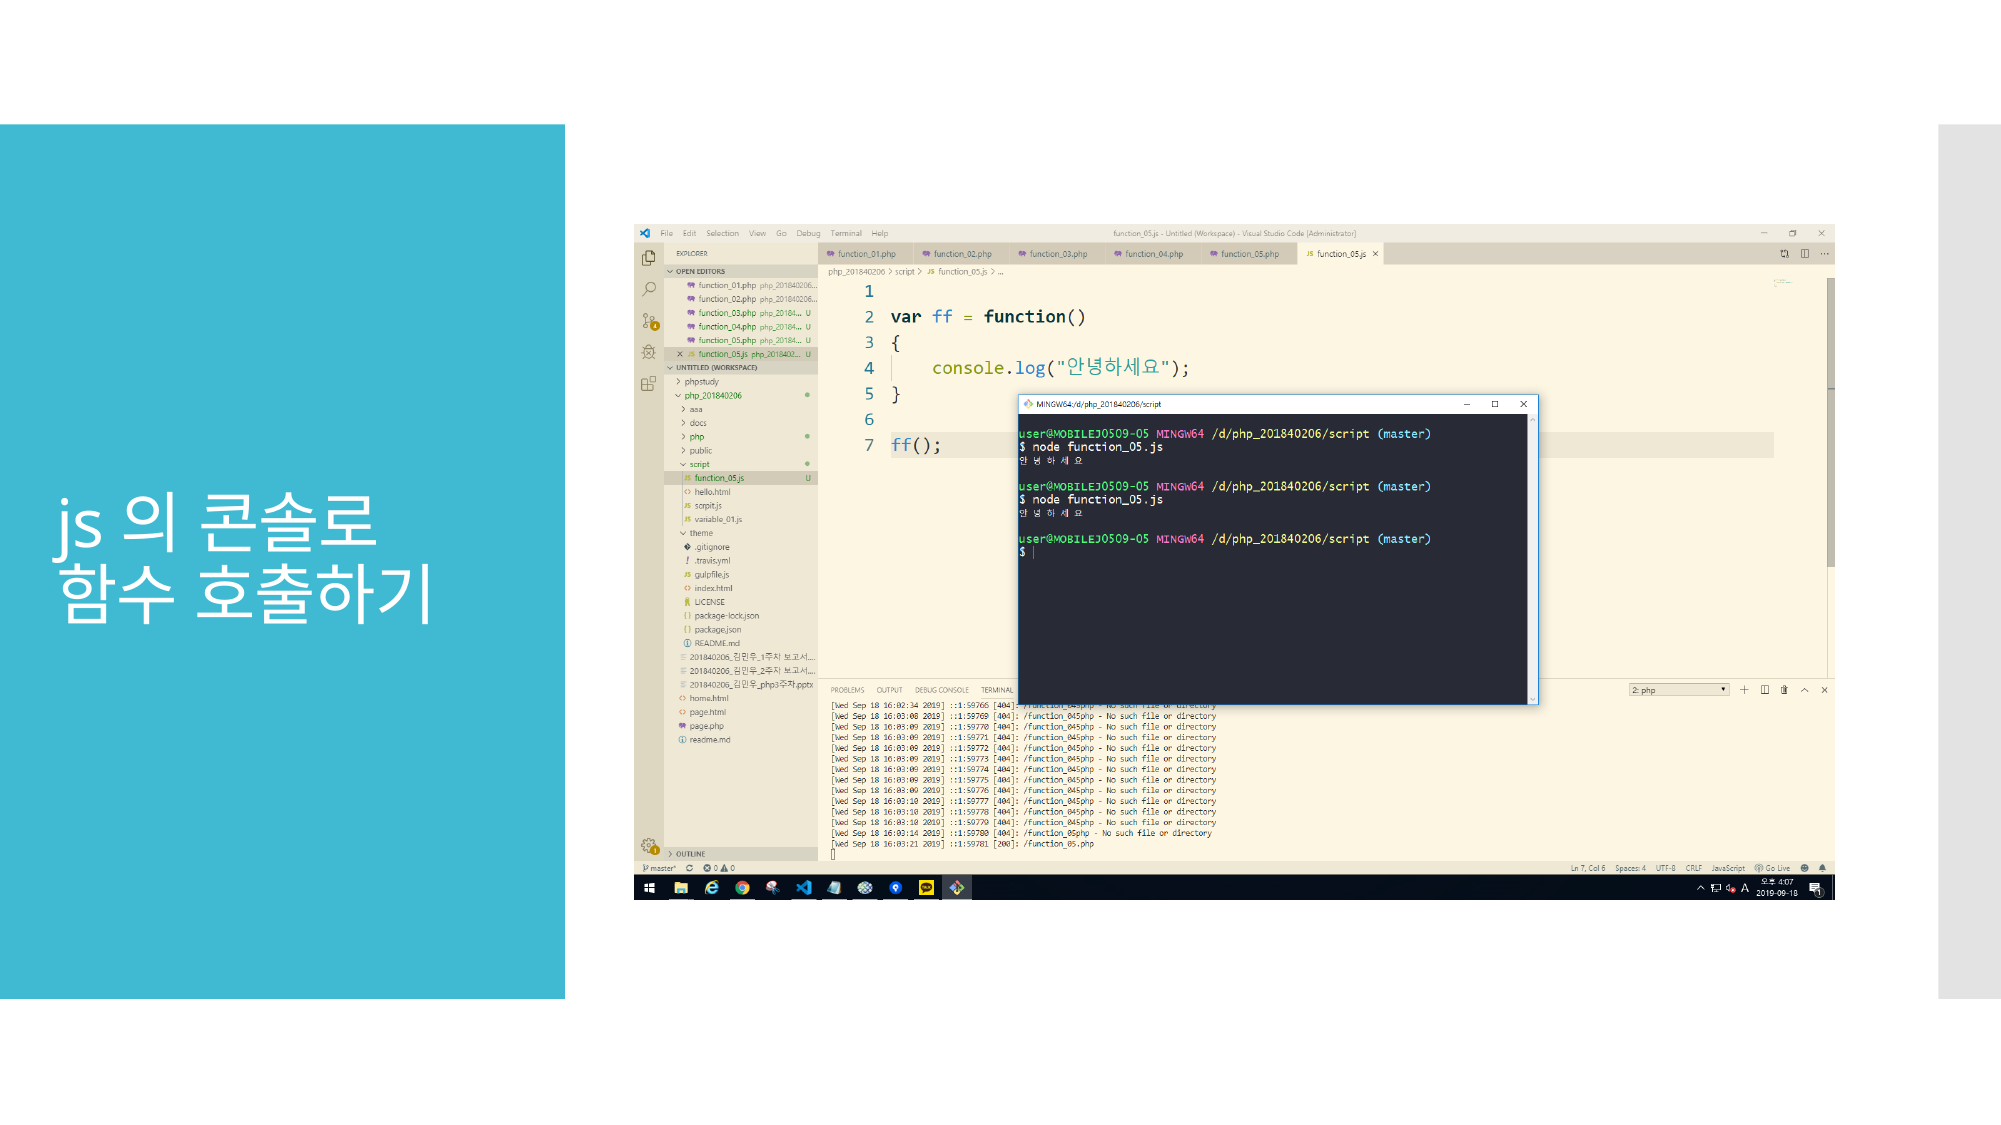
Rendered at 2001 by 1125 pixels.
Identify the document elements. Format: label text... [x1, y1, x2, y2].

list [634, 223, 1835, 900]
title js의 콘솔로 함수 호출하기 [41, 184, 525, 940]
